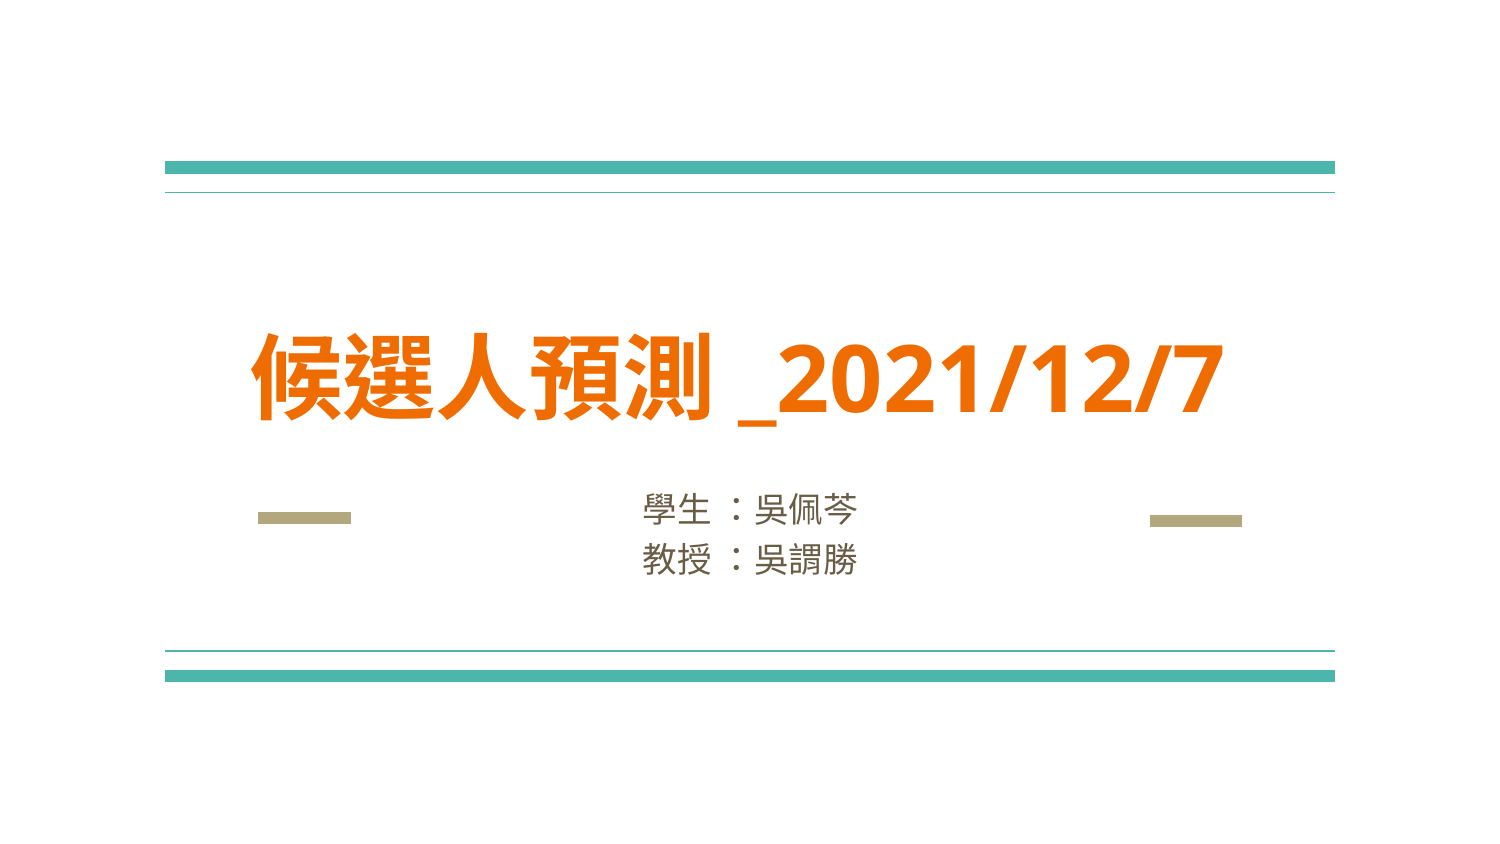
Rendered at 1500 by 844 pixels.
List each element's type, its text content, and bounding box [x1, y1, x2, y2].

title 候選人預測_2021/12/7 [164, 287, 1336, 456]
subtitle 學生 ：吳佩芩 教授 ：吳謂勝 [350, 467, 1150, 598]
